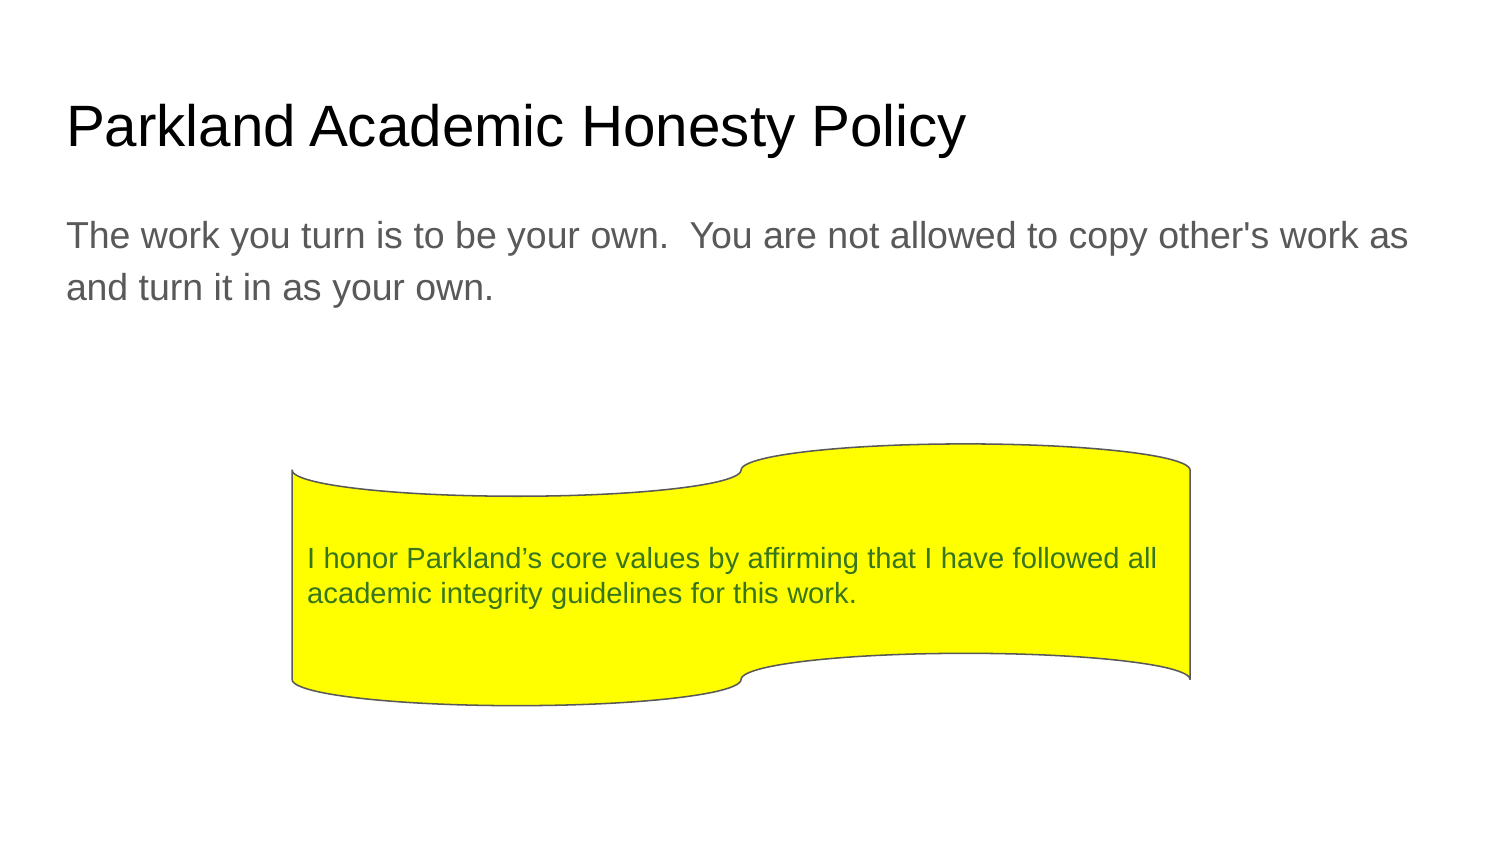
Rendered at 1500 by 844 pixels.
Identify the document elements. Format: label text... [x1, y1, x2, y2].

list The work you turn is to be your own. You are not allowed to copy other's work as and turn it in as your own. [51, 189, 1449, 331]
title Parkland Academic Honesty Policy [51, 72, 1449, 167]
text_box I honor Parkland’s core values by affirming that I have followed all academic integrity guidelines for this work. [292, 443, 1191, 706]
